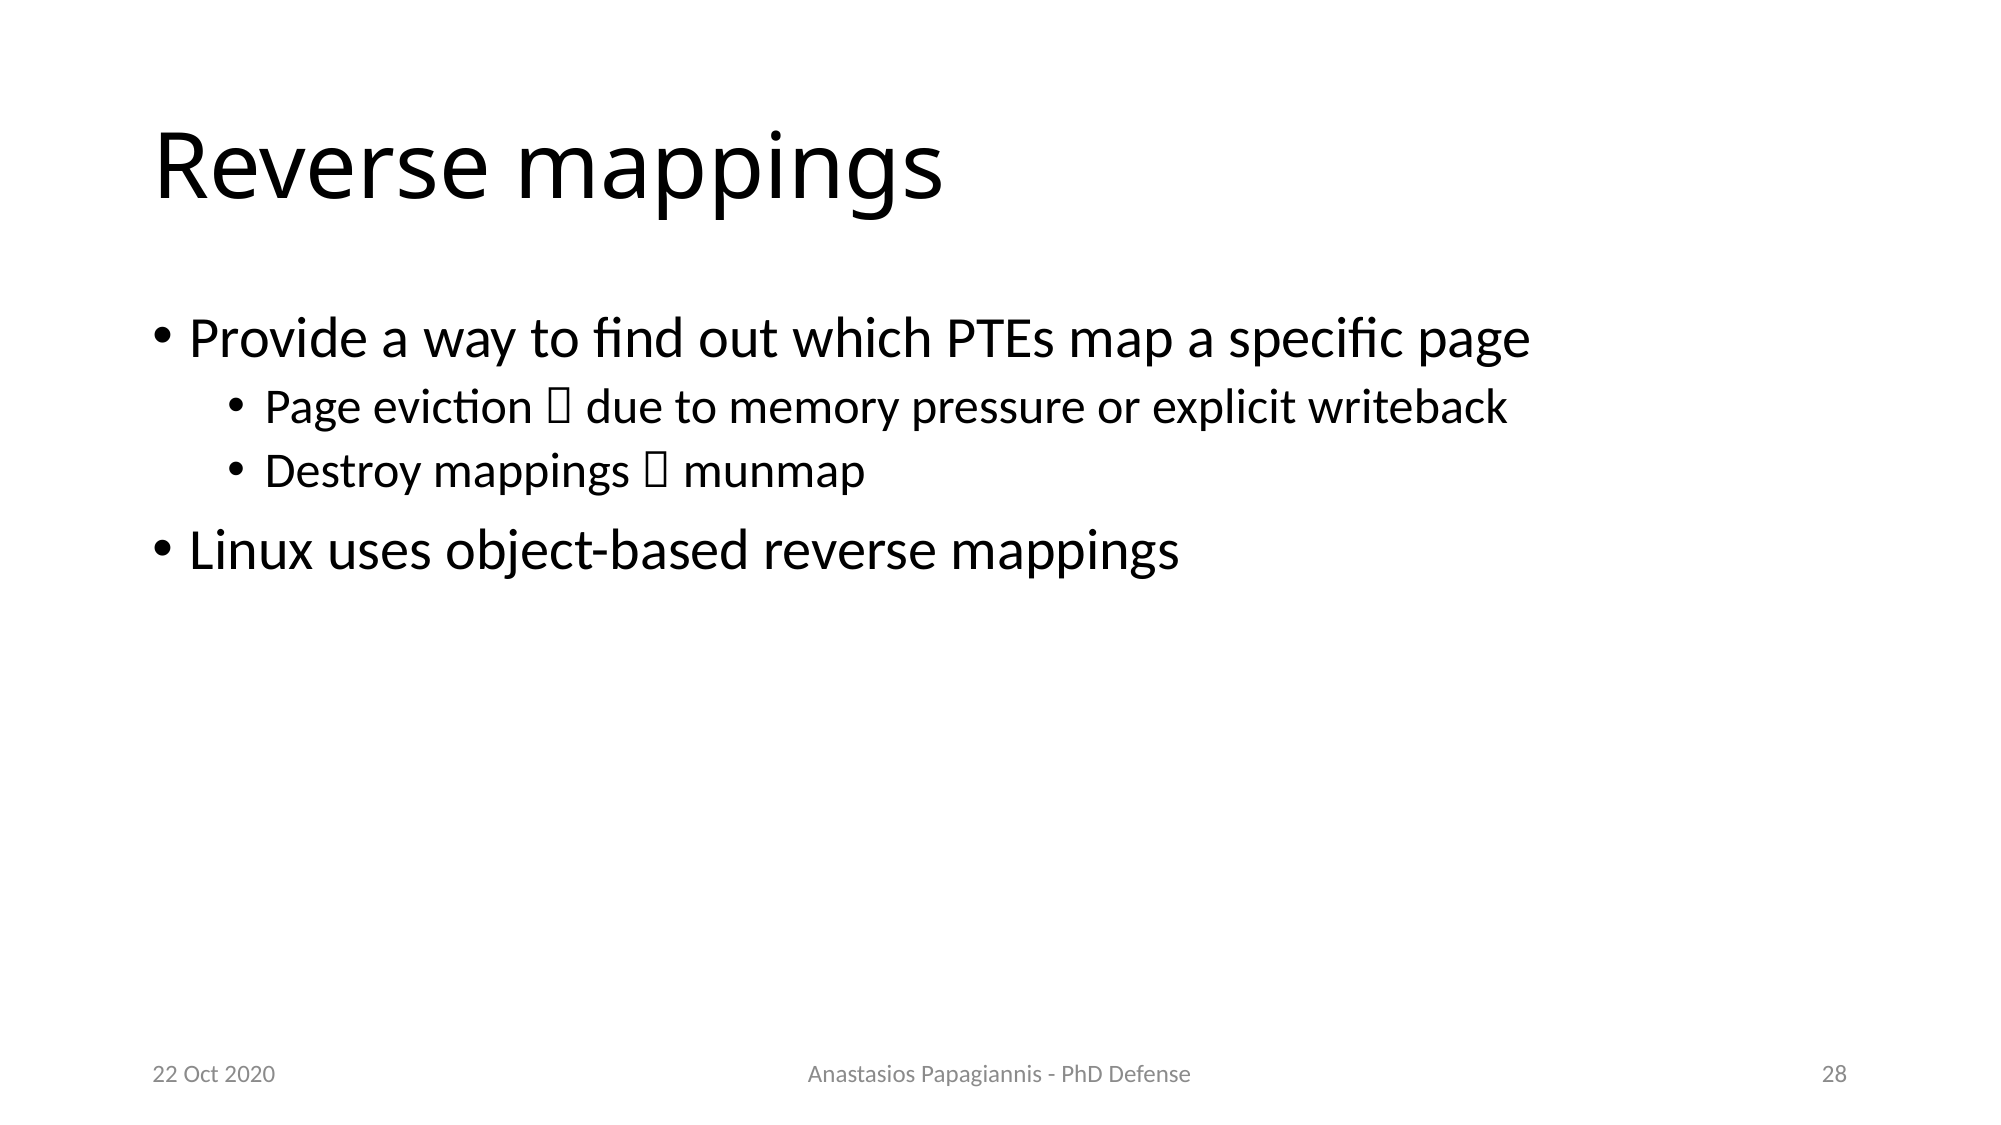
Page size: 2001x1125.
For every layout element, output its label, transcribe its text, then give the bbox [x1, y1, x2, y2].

footer Anastasios Papagiannis - PhD Defense [662, 1042, 1338, 1103]
slide_number 28 [1412, 1042, 1863, 1103]
title Reverse mappings [137, 59, 1863, 278]
list Provide a way to find out which PTEs map a specific page Page eviction  due to memory pressure or explicit writeback Destroy mappings  munmap Linux uses object-based reverse mappings [137, 299, 1863, 1014]
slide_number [137, 1042, 588, 1103]
